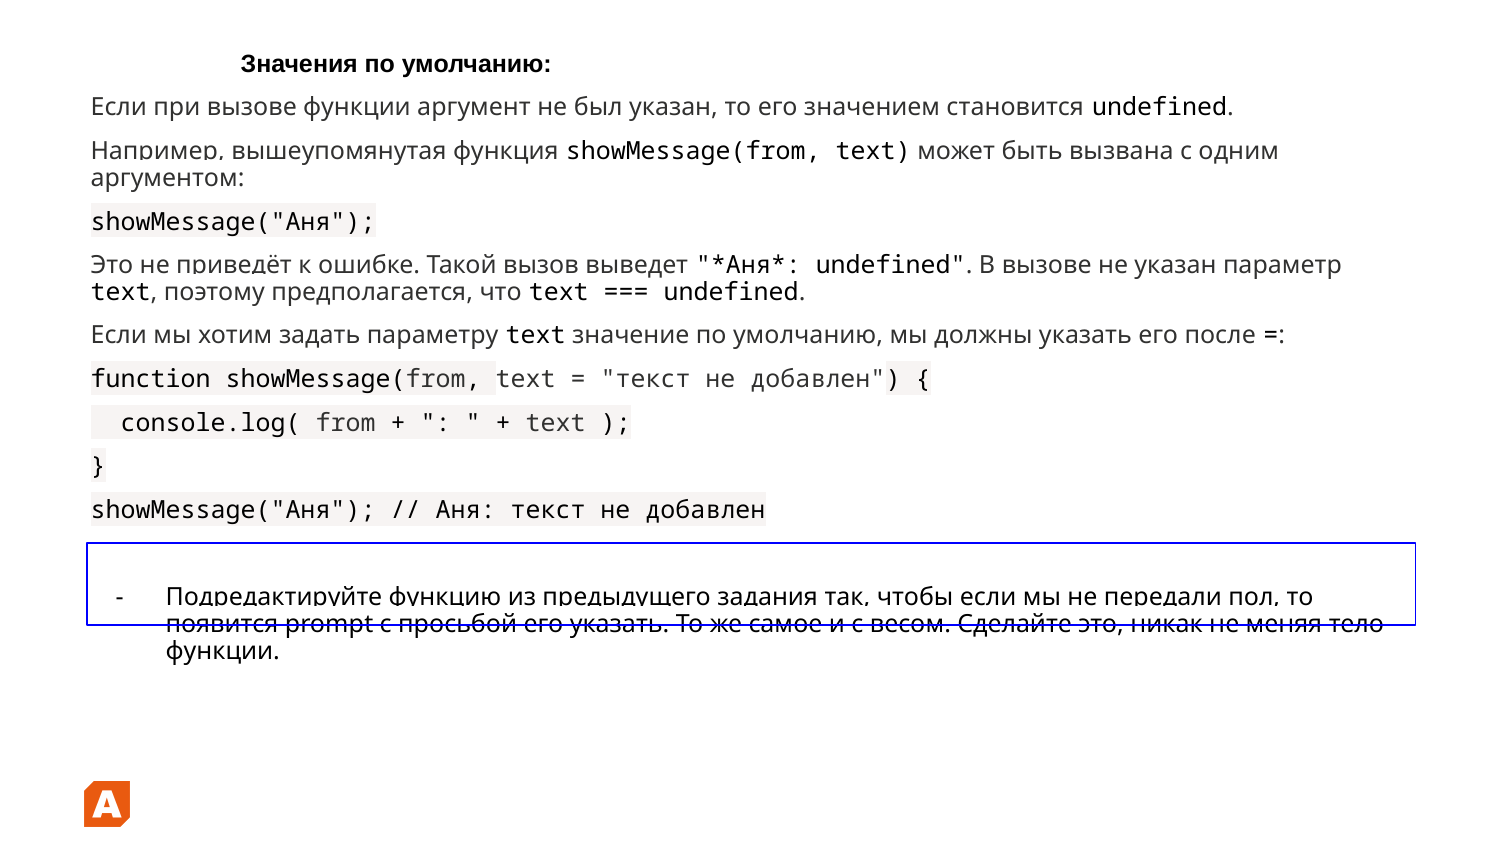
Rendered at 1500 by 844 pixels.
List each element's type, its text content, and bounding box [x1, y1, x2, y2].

list Значения по умолчанию: Если при вызове функции аргумент не был указан, то его значением становится undefined. Например, вышеупомянутая функция showMessage(from, text) может быть вызвана с одним аргументом: showMessage("Аня"); Это не приведёт к ошибке. Такой вызов выведет "*Аня*: undefined". В вызове не указан параметр text, поэтому предполагается, что text === undefined. Если мы хотим задать параметру text значение по умолчанию, мы должны указать его после =: function showMessage(from, text = "текст не добавлен") { console.log( from + ": " + text ); } showMessage("Аня"); // Аня: текст не добавлен Подредактируйте функцию из предыдущего задания так, чтобы если мы не передали пол, то появится prompt с просьбой его указать. То же самое и с весом. Сделайте это, никак не меняя тело функции. [84, 45, 1416, 760]
picture [84, 781, 130, 827]
text_box [86, 542, 1416, 625]
